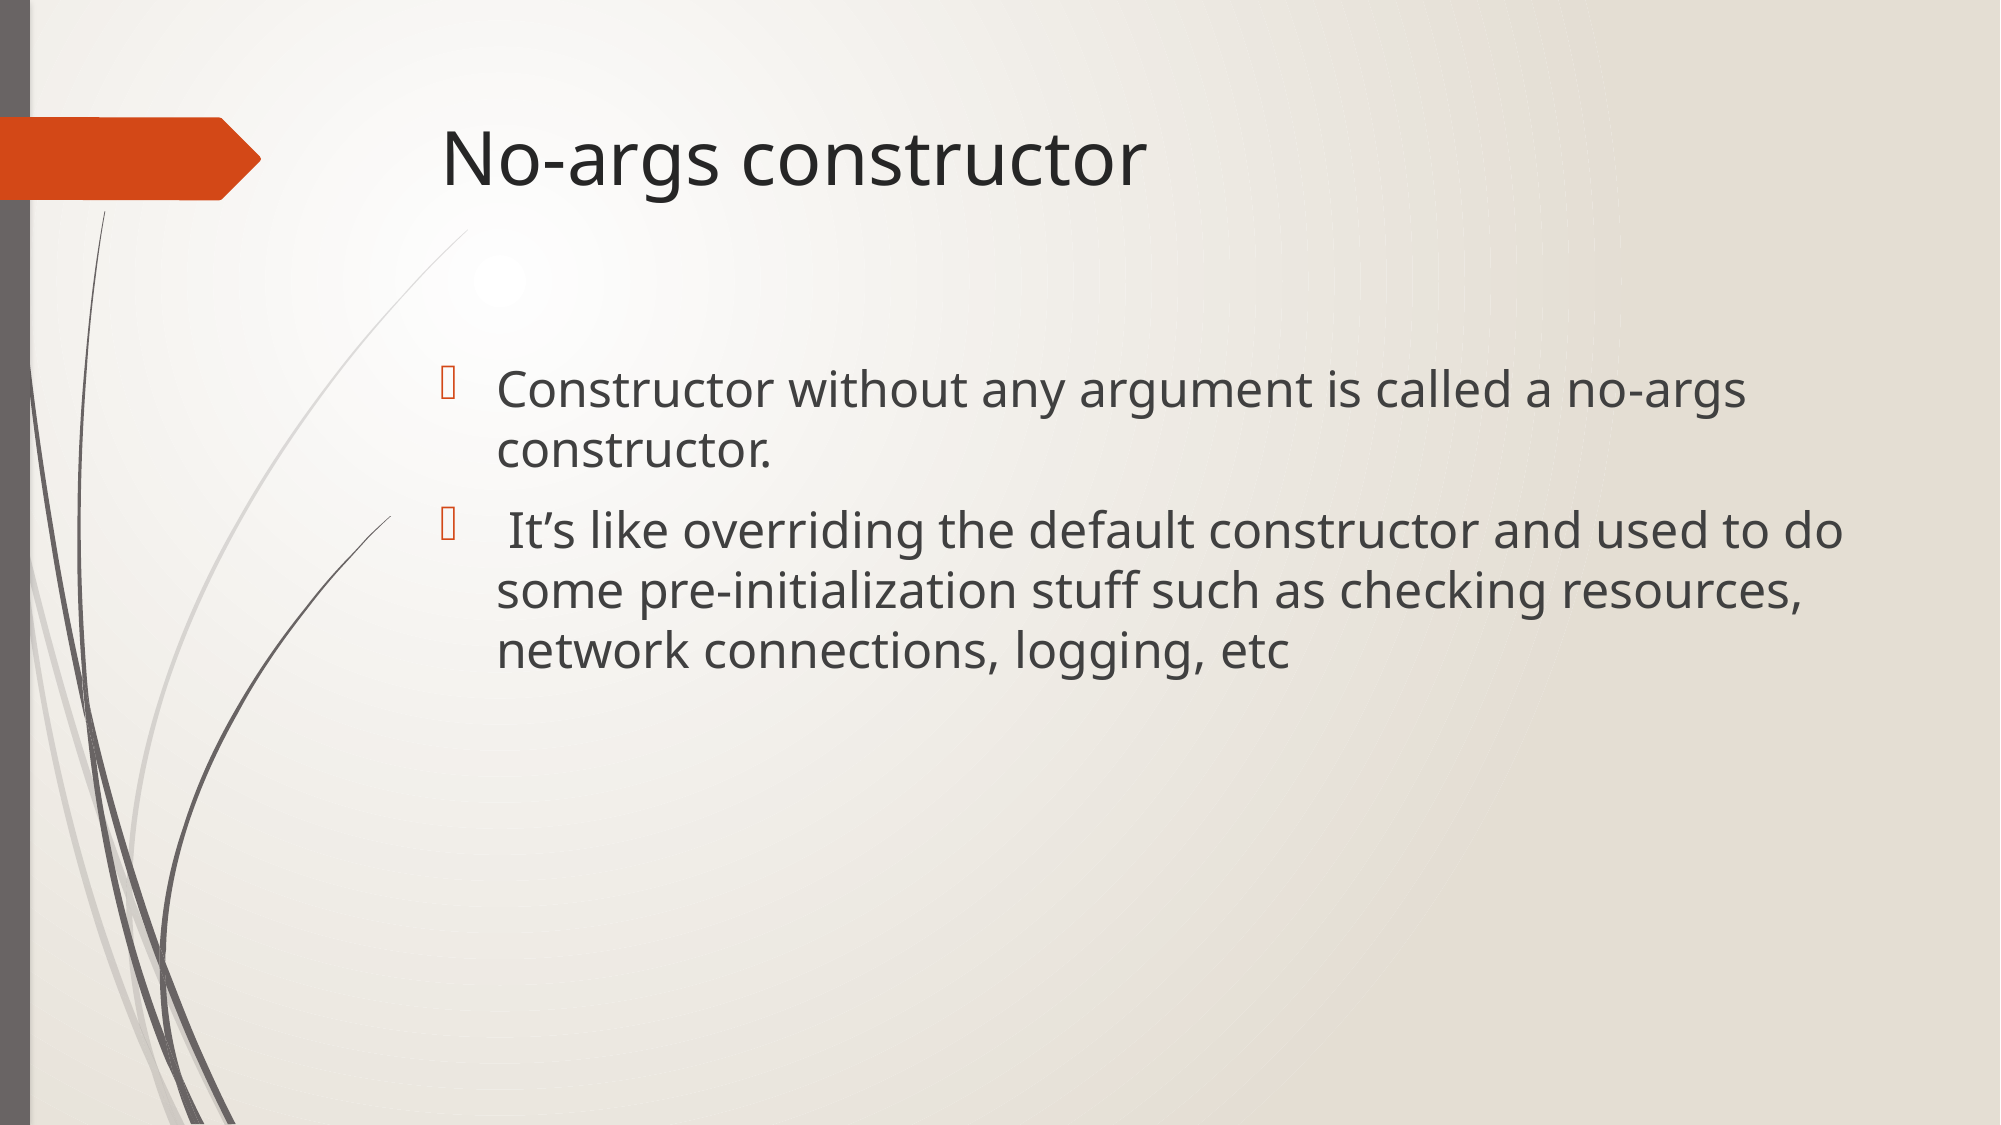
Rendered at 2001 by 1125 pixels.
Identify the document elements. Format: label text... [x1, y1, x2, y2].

list Constructor without any argument is called a no-args constructor. It’s like overriding the default constructor and used to do some pre-initialization stuff such as checking resources, network connections, logging, etc [424, 350, 1888, 970]
title No-args constructor [425, 102, 1888, 313]
